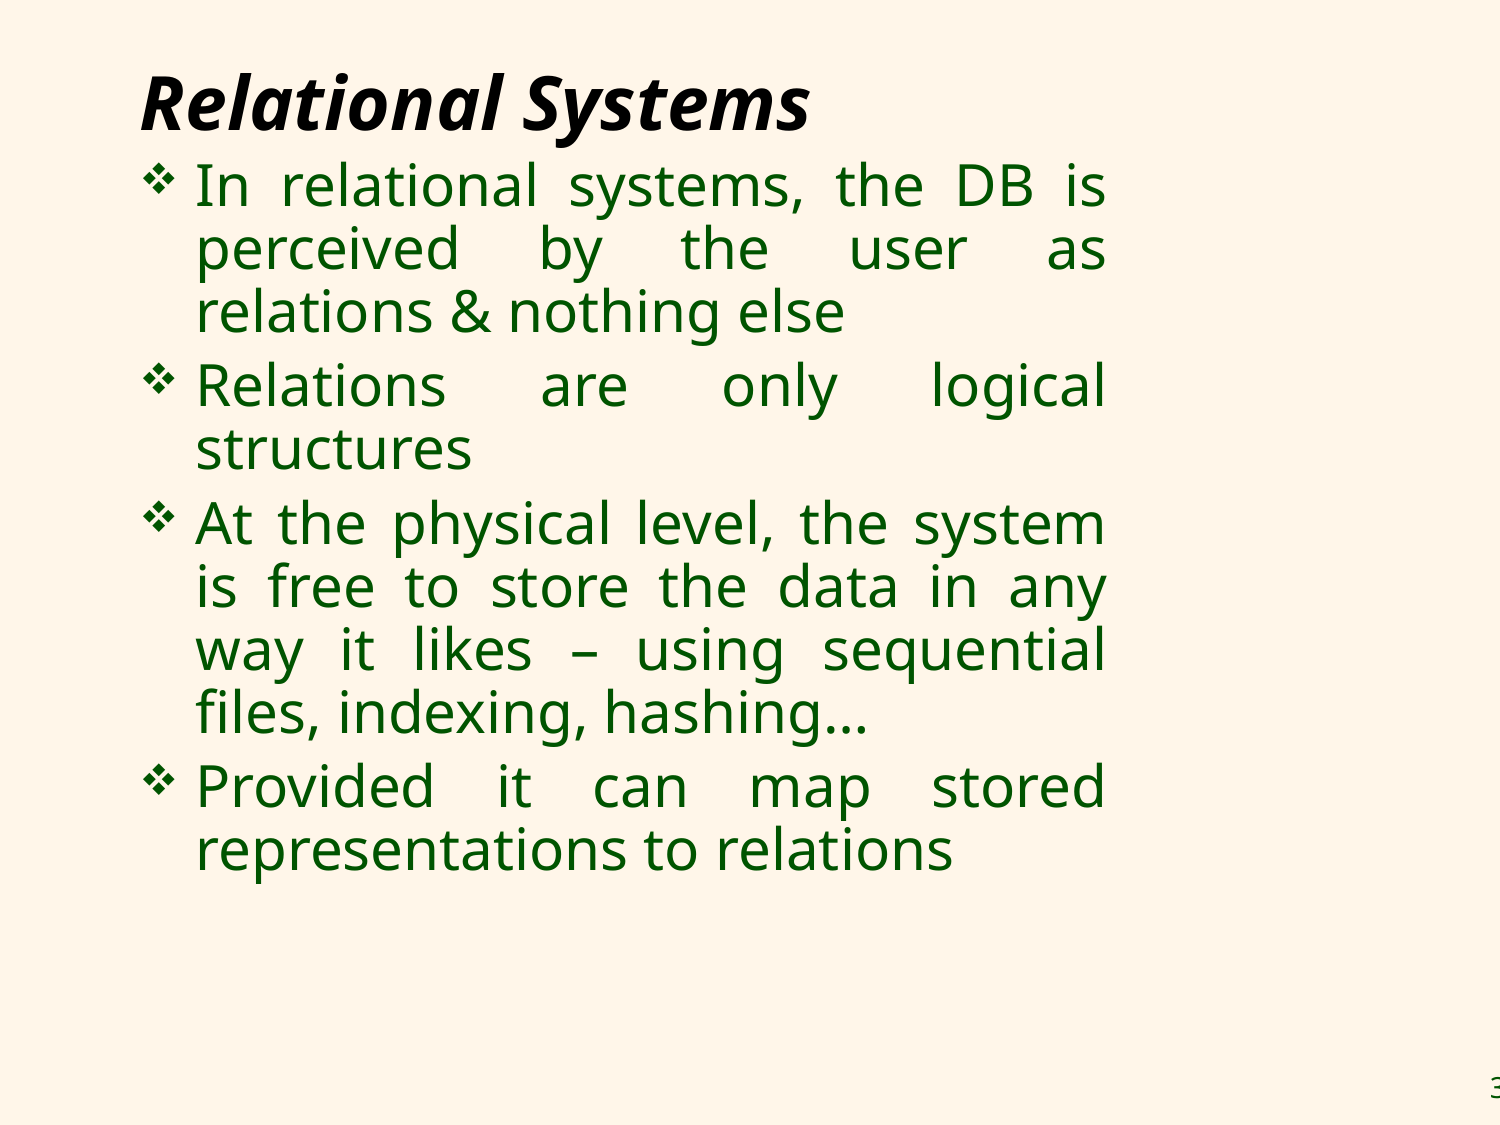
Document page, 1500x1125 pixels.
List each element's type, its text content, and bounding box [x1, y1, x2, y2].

title Relational Systems [125, 50, 1130, 152]
list In relational systems, the DB is perceived by the user as relations & nothing else Relations are only logical structures At the physical level, the system is free to store the data in any way it likes – using sequential files, indexing, hashing… Provided it can map stored representations to relations [124, 148, 1123, 665]
